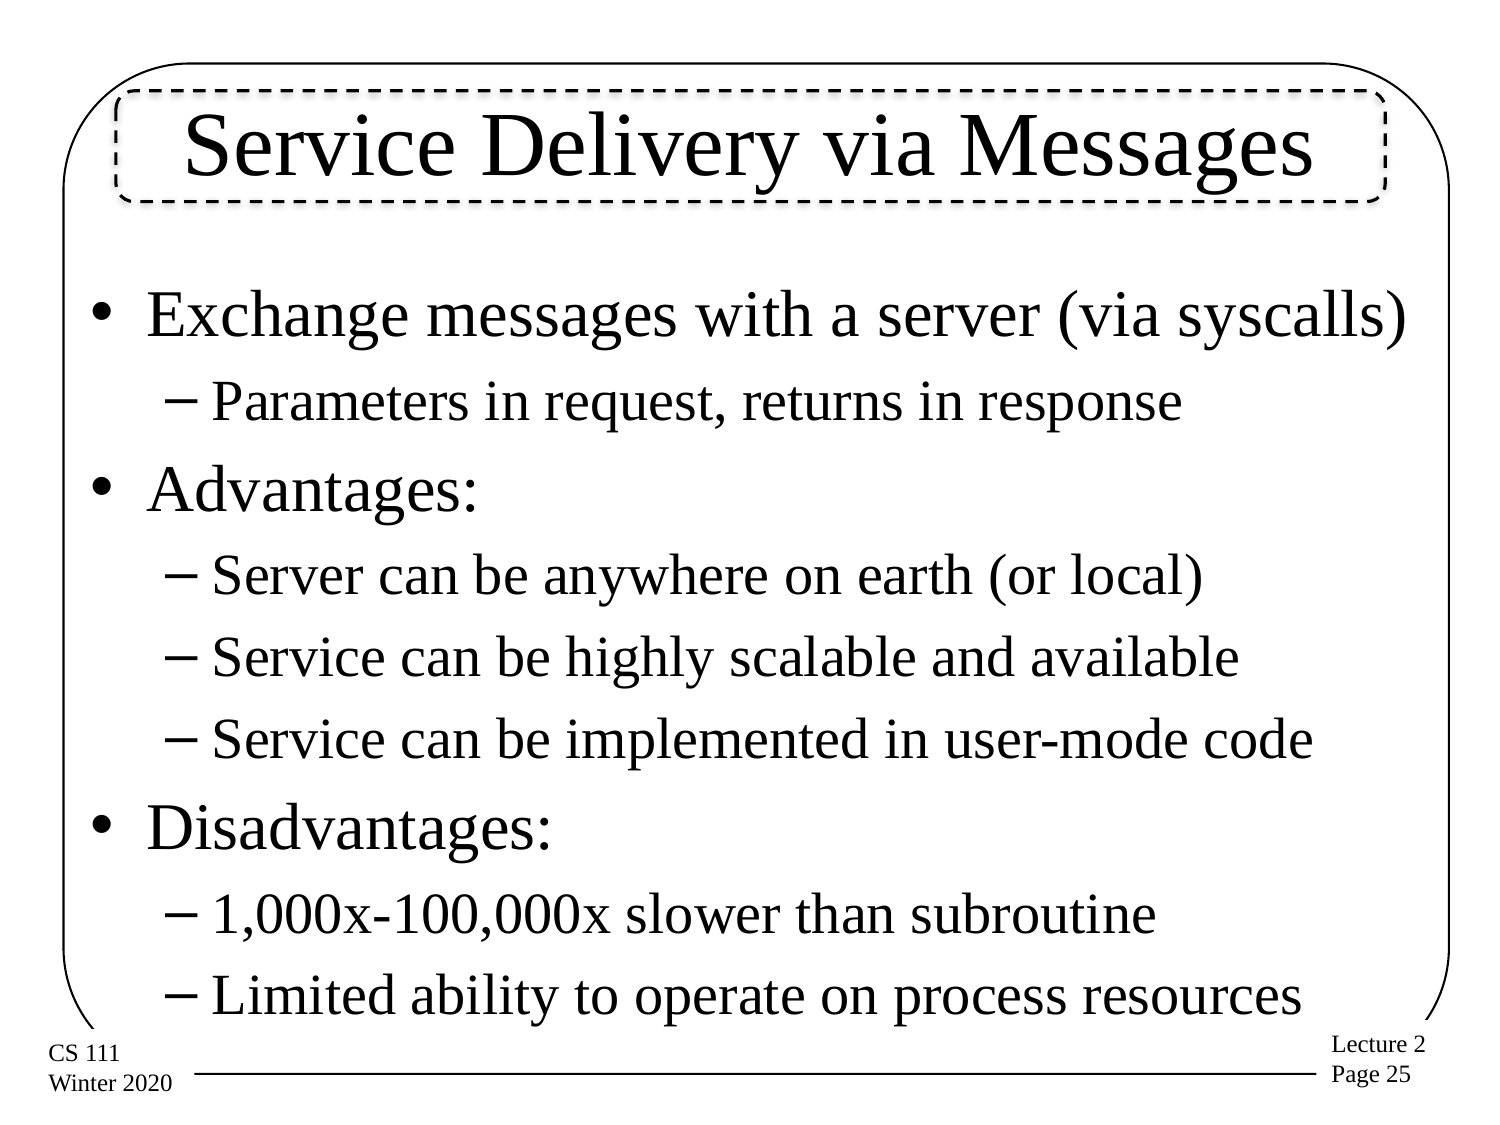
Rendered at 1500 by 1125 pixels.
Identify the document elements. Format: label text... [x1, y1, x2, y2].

list Exchange messages with a server (via syscalls) Parameters in request, returns in response Advantages: Server can be anywhere on earth (or local) Service can be highly scalable and available Service can be implemented in user-mode code Disadvantages: 1,000x-100,000x slower than subroutine Limited ability to operate on process resources [74, 262, 1426, 1006]
text_box [115, 90, 1387, 203]
title Service Delivery via Messages [74, 44, 1426, 233]
